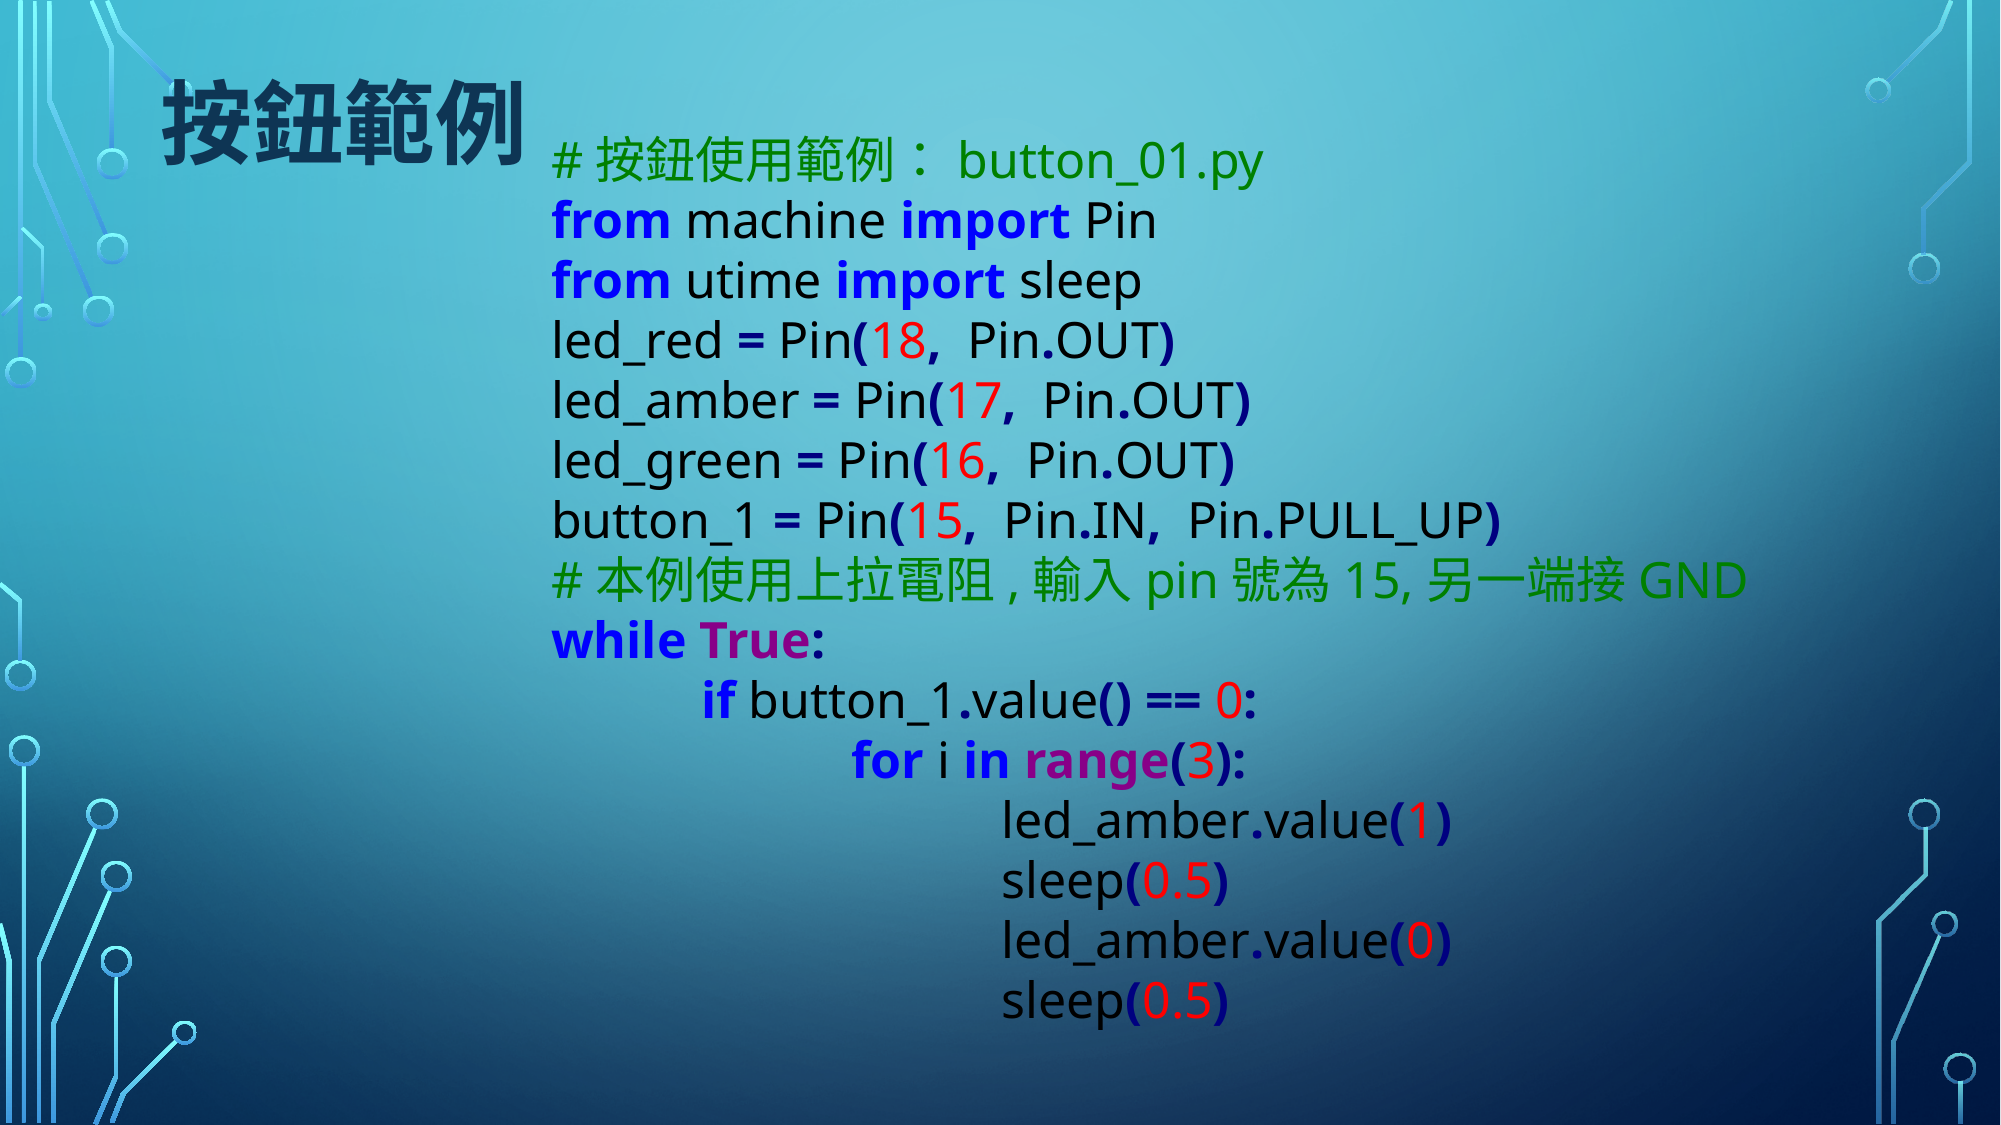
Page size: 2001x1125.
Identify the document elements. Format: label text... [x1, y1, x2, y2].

text_box #按鈕使用範例：button_01.py from machine import Pin from utime import sleep led_red = Pin(18, Pin.OUT) led_amber = Pin(17, Pin.OUT) led_green = Pin(16, Pin.OUT) button_1 = Pin(15, Pin.IN, Pin.PULL_UP) #本例使用上拉電阻,輸入pin號為15,另一端接GND while True: if button_1.value() == 0: for i in range(3): led_amber.value(1) sleep(0.5) led_amber.value(0) sleep(0.5) [536, 121, 1881, 1036]
title 按鈕範例 [145, 49, 577, 208]
